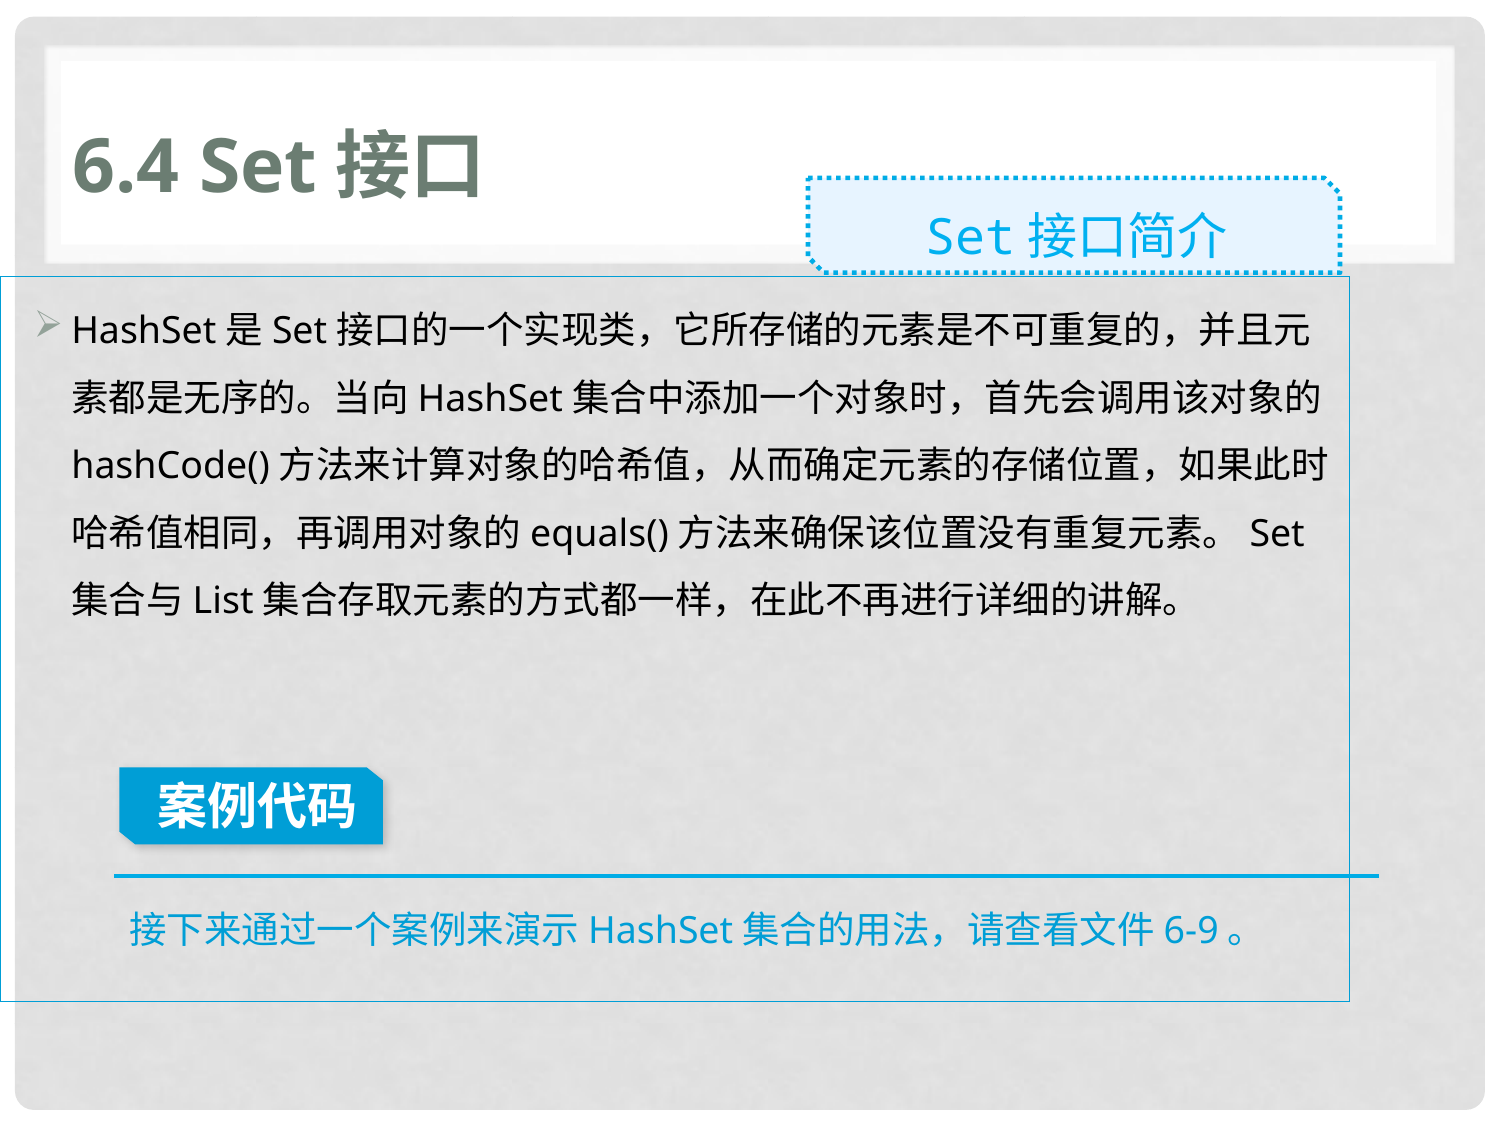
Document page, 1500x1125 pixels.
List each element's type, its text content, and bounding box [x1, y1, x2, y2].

text_box 6.4 Set接口 [57, 99, 1361, 226]
text_box Set接口简介 [911, 226, 1361, 272]
text_box 案例代码 [119, 767, 383, 845]
text_box 接下来通过一个案例来演示HashSet集合的用法，请查看文件6-9。 [114, 878, 1353, 959]
text_box [808, 226, 1341, 273]
list HashSet是Set接口的一个实现类，它所存储的元素是不可重复的，并且元素都是无序的。当向HashSet集合中添加一个对象时，首先会调用该对象的hashCode()方法来计算对象的哈希值，从而确定元素的存储位置，如果此时哈希值相同，再调用对象的equals()方法来确保该位置没有重复元素。Set集合与List集合存取元素的方式都一样，在此不再进行详细的讲解。 [0, 276, 1350, 1002]
